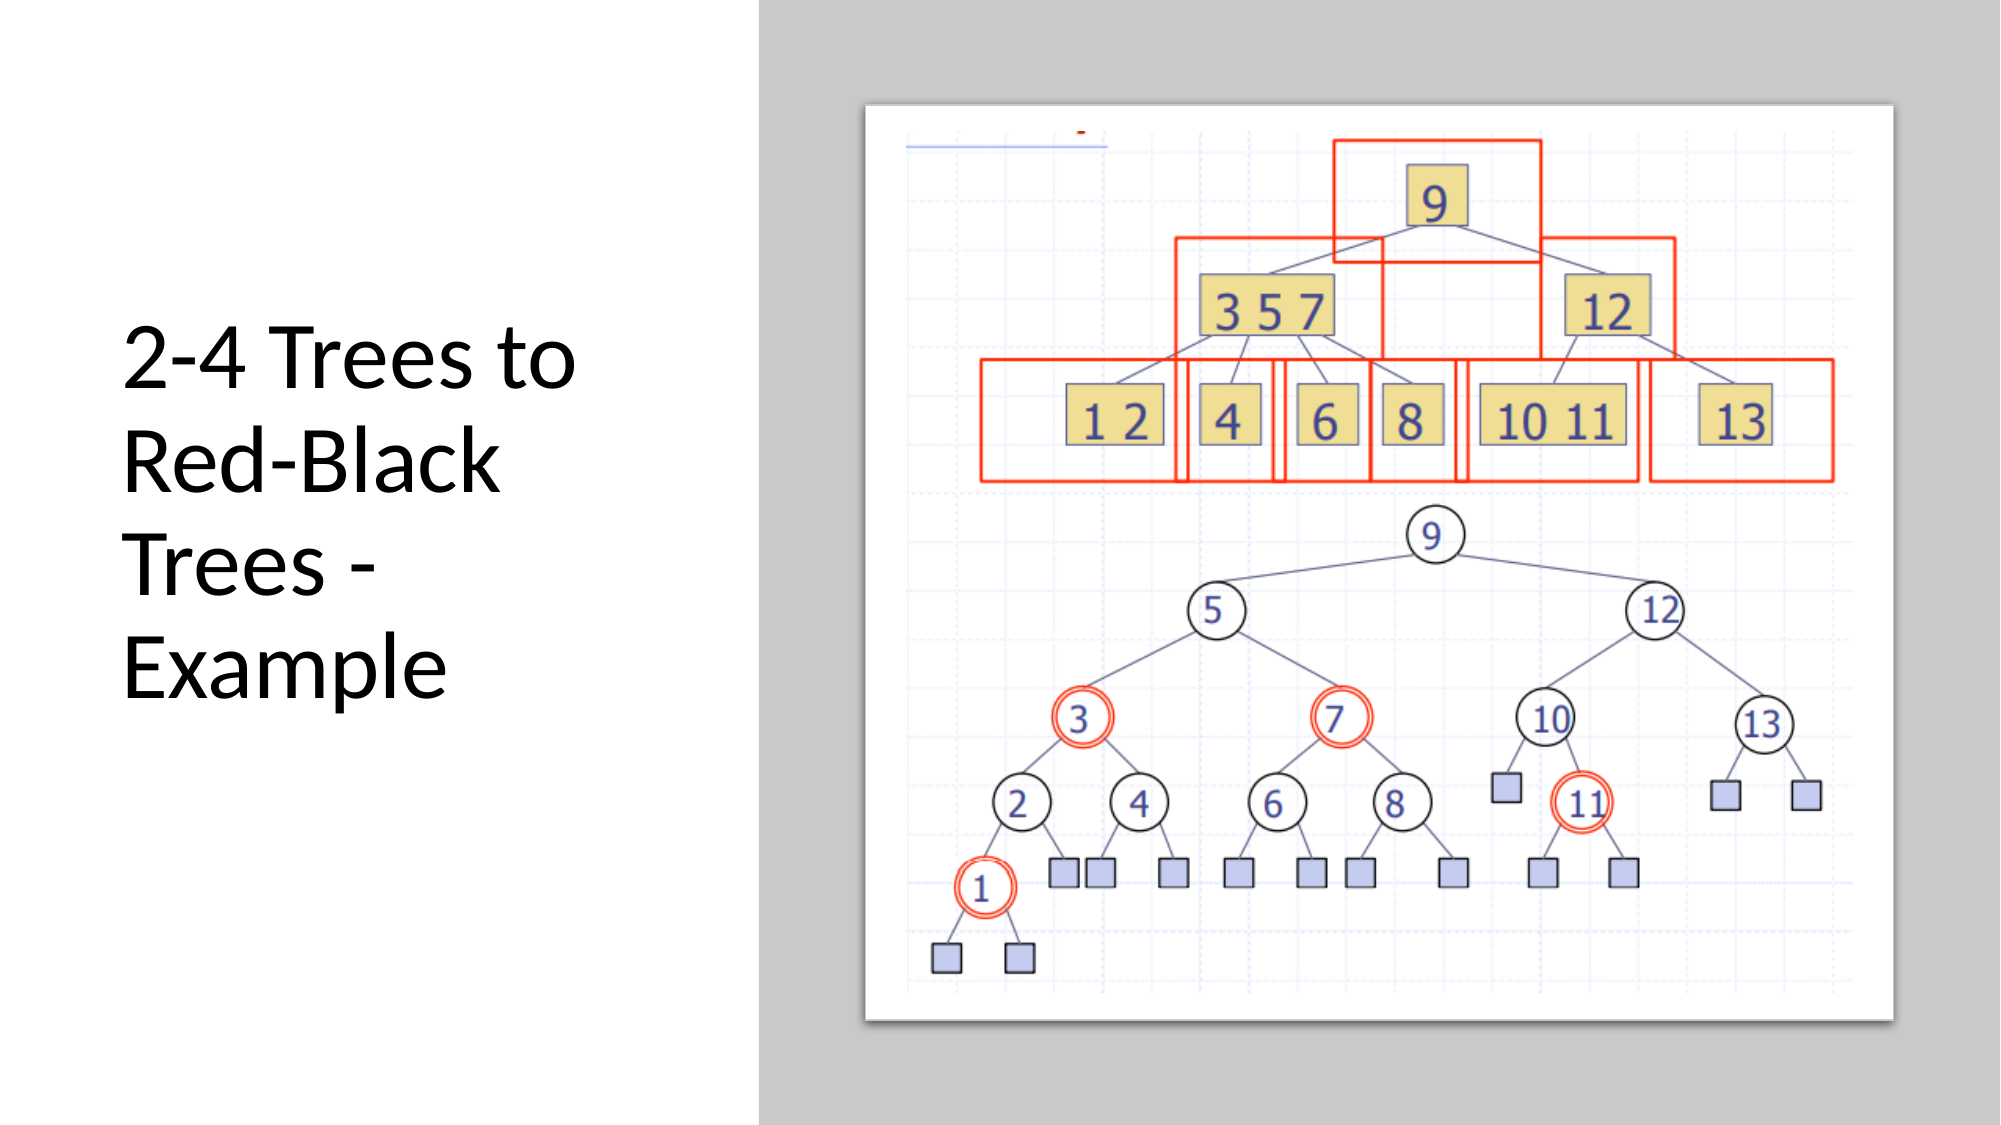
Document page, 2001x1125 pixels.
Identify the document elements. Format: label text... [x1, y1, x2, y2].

text_box [865, 104, 1894, 1020]
title 2-4 Trees to Red-Black Trees - Example [105, 104, 680, 728]
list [905, 131, 1853, 994]
text_box [758, 0, 2000, 1125]
